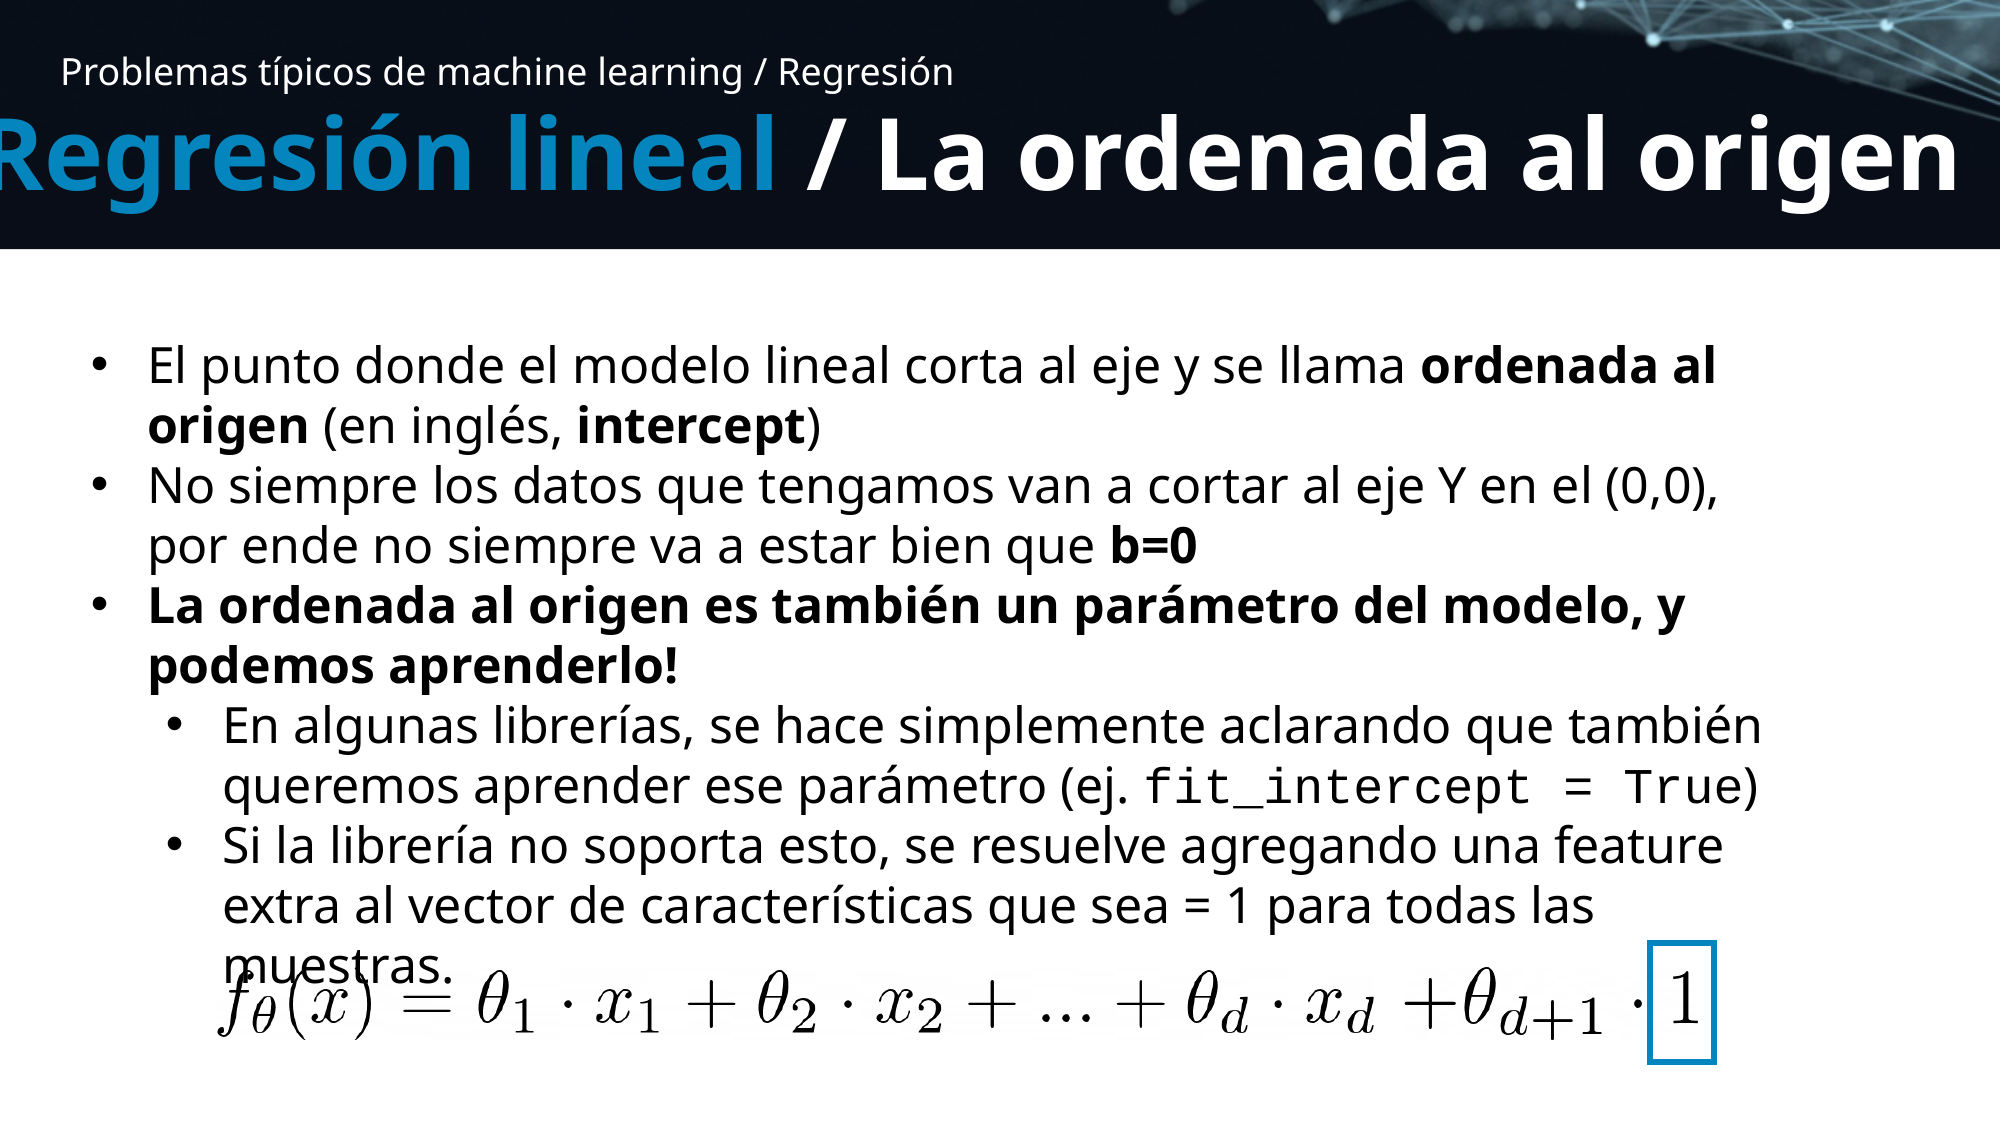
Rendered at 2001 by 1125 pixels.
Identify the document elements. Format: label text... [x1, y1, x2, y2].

picture [1654, 967, 1698, 1040]
picture [217, 967, 1374, 1040]
picture [1403, 967, 1646, 1040]
text_box El punto donde el modelo lineal corta al eje y se llama ordenada al origen (en inglés, intercept) No siempre los datos que tengamos van a cortar al eje Y en el (0,0), por ende no siempre va a estar bien que b=0 La ordenada al origen es también un parámetro del modelo, y podemos aprenderlo! En algunas librerías, se hace simplemente aclarando que también queremos aprender ese parámetro (ej. fit_intercept = True) Si la librería no soporta esto, se resuelve agregando una feature extra al vector de características que sea = 1 para todas las muestras. [76, 325, 1824, 1001]
text_box [1649, 942, 1715, 1063]
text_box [0, 0, 2000, 250]
